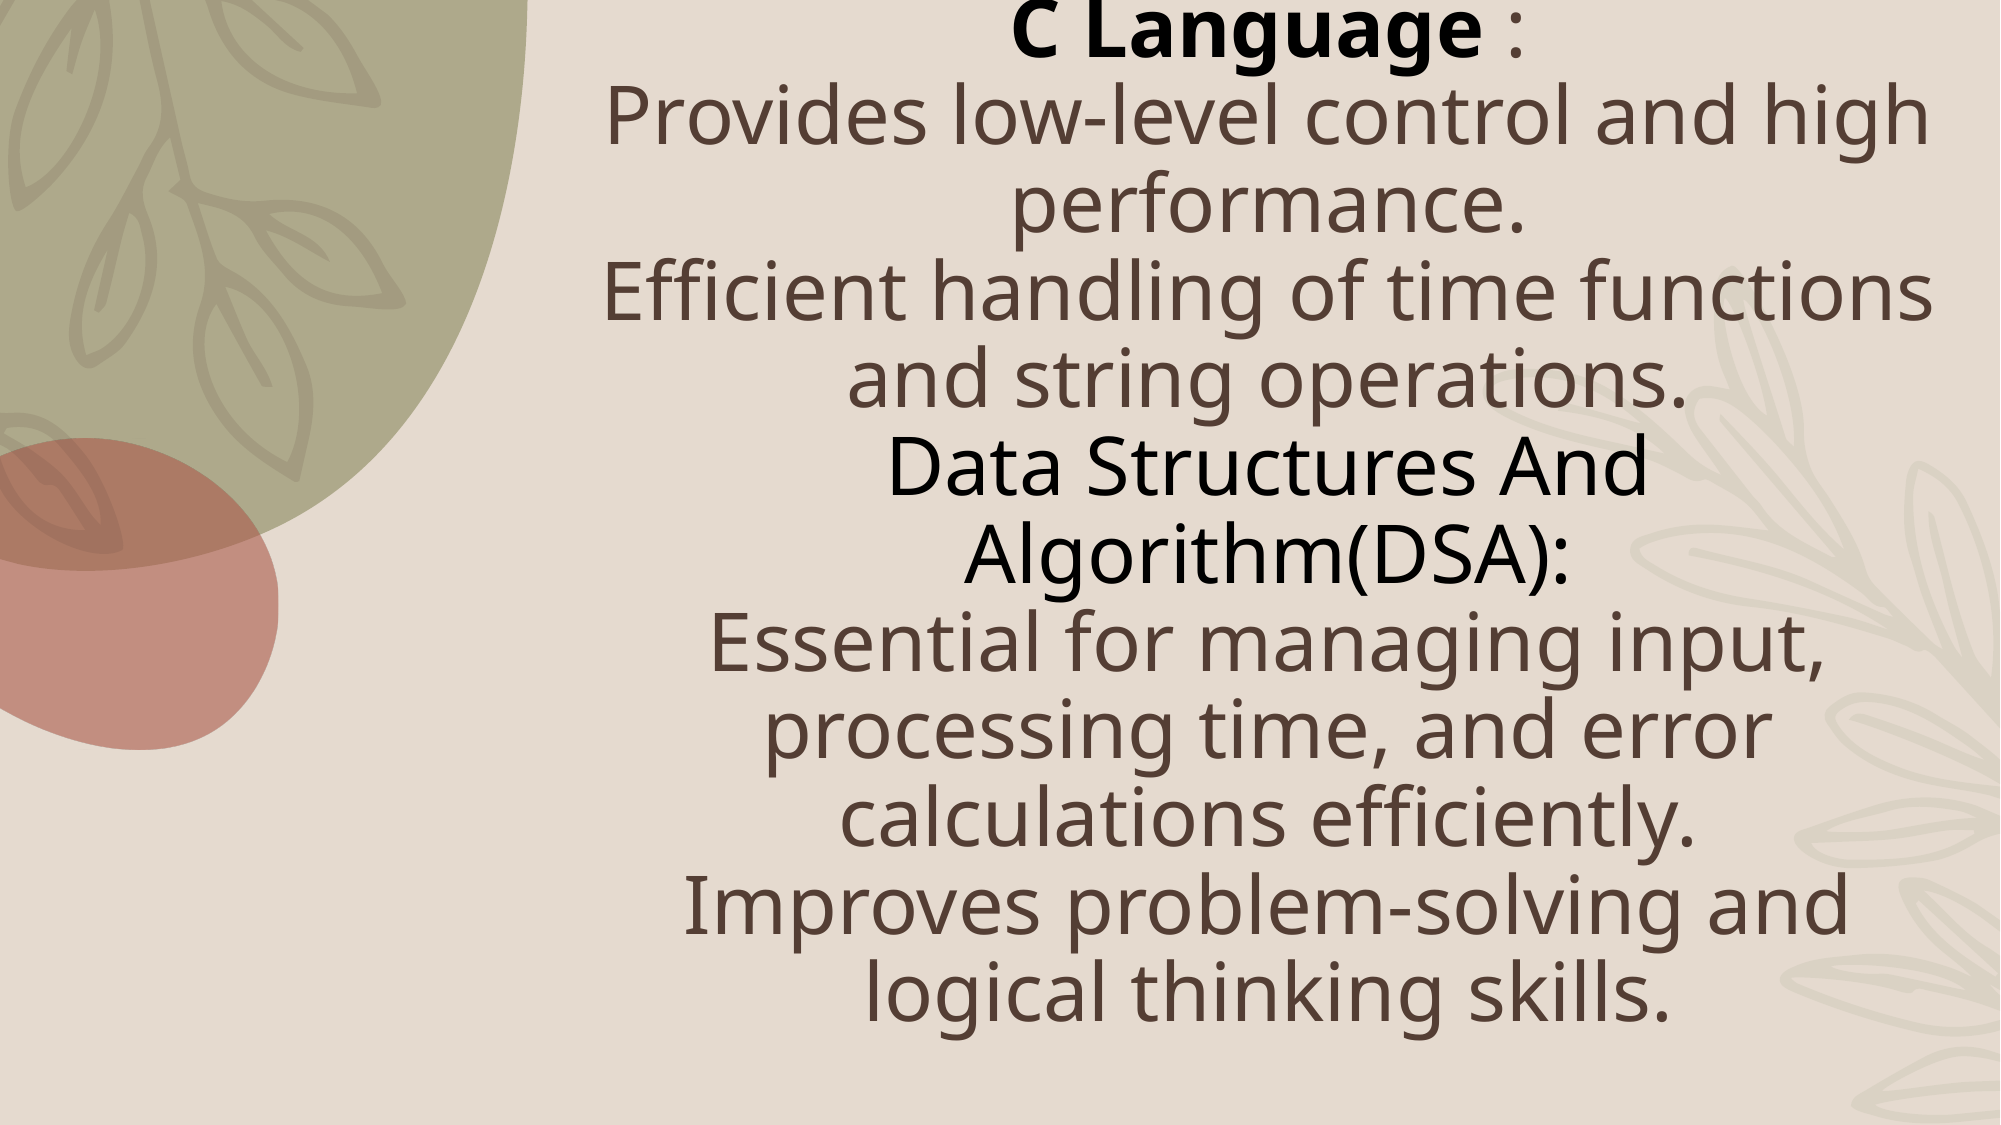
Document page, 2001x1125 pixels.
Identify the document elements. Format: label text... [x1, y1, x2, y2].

title Why C Language and DSA? C Language : Provides low-level control and high performance. Efficient handling of time functions and string operations. Data Structures And Algorithm(DSA): Essential for managing input, processing time, and error calculations efficiently. Improves problem-solving and logical thinking skills. [576, 74, 1961, 1047]
picture [0, 438, 279, 750]
